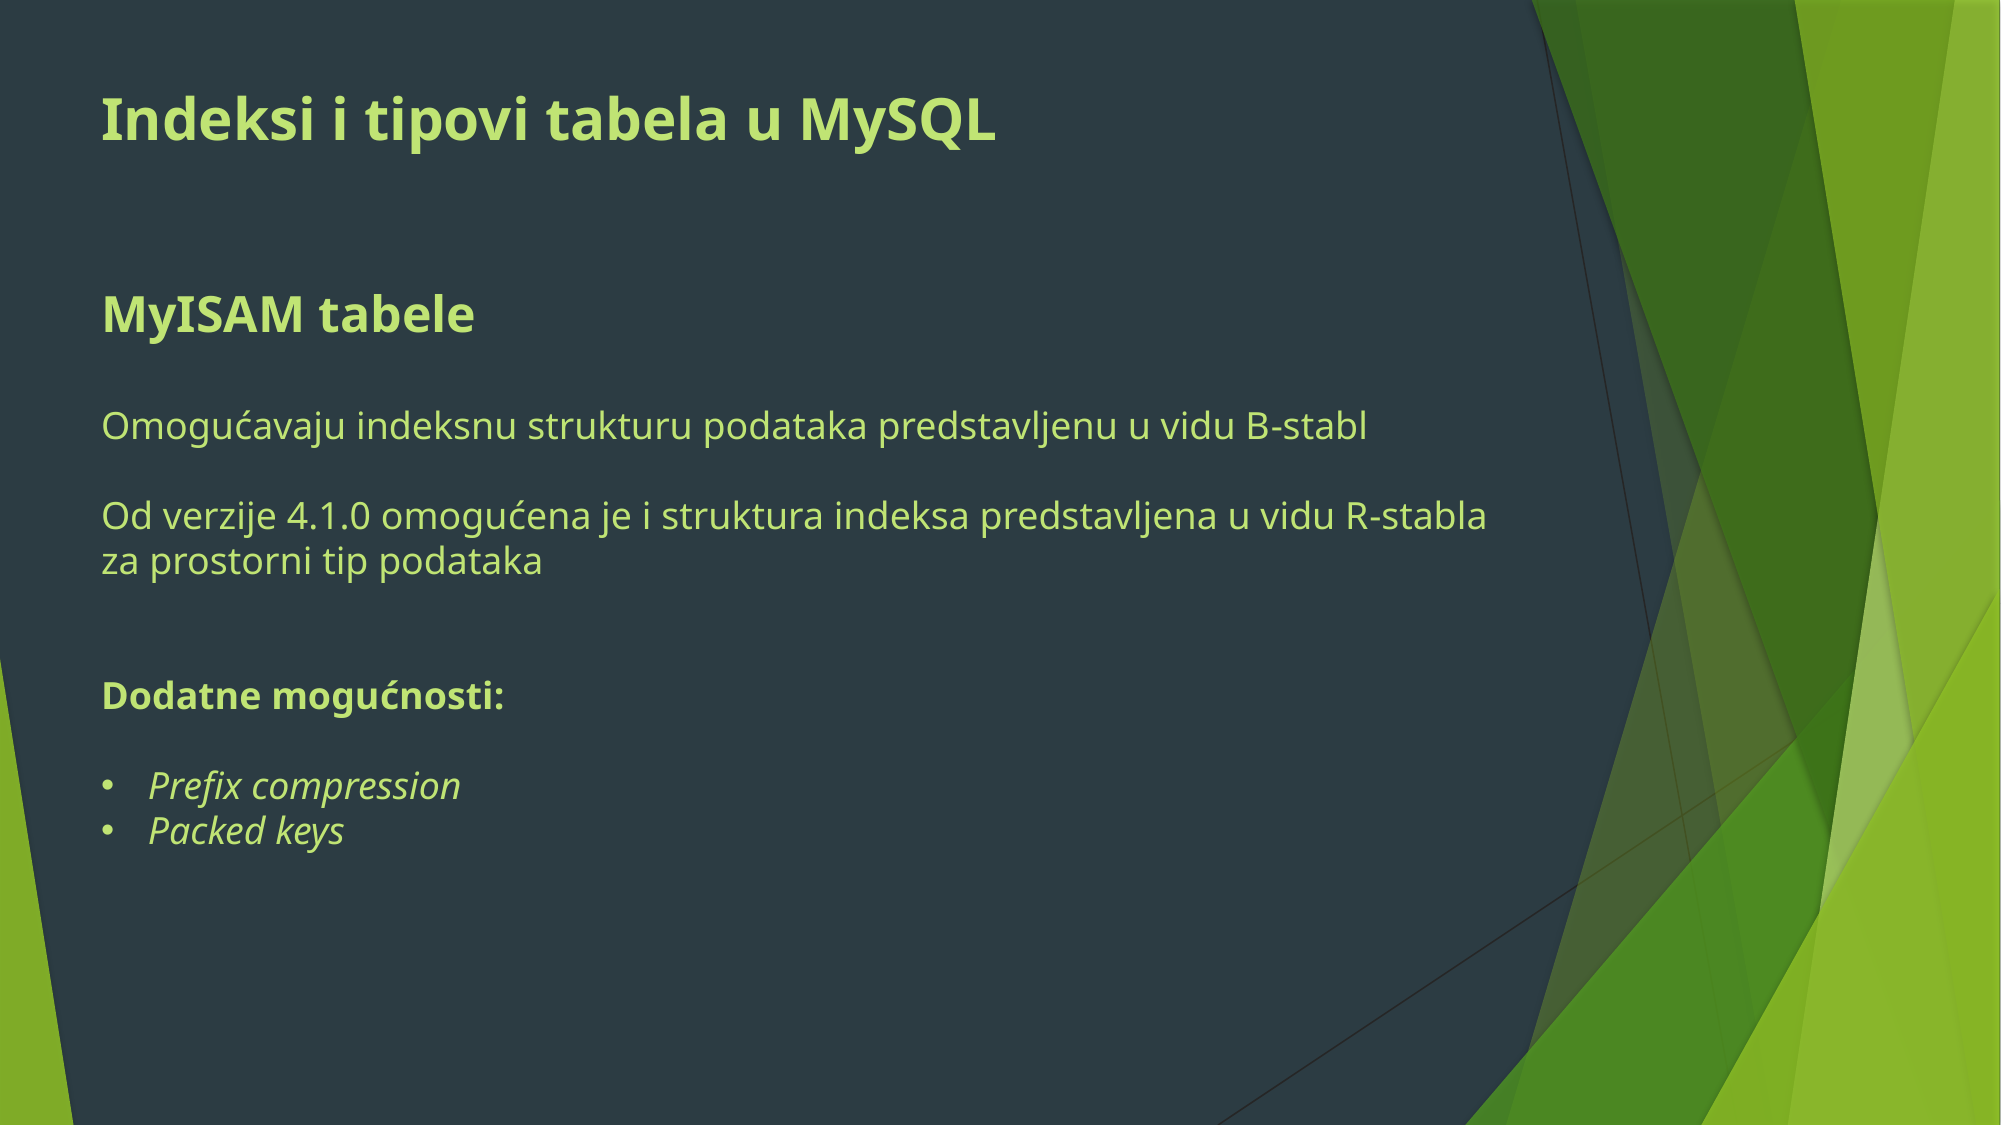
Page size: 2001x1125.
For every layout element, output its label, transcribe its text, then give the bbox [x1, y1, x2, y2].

text_box Indeksi i tipovi tabela u MySQL MyISAM tabele Omogućavaju indeksnu strukturu podataka predstavljenu u vidu B-stabl Od verzije 4.1.0 omogućena je i struktura indeksa predstavljena u vidu R-stabla za prostorni tip podataka Dodatne mogućnosti: Prefix compression Packed keys [86, 74, 1523, 1070]
